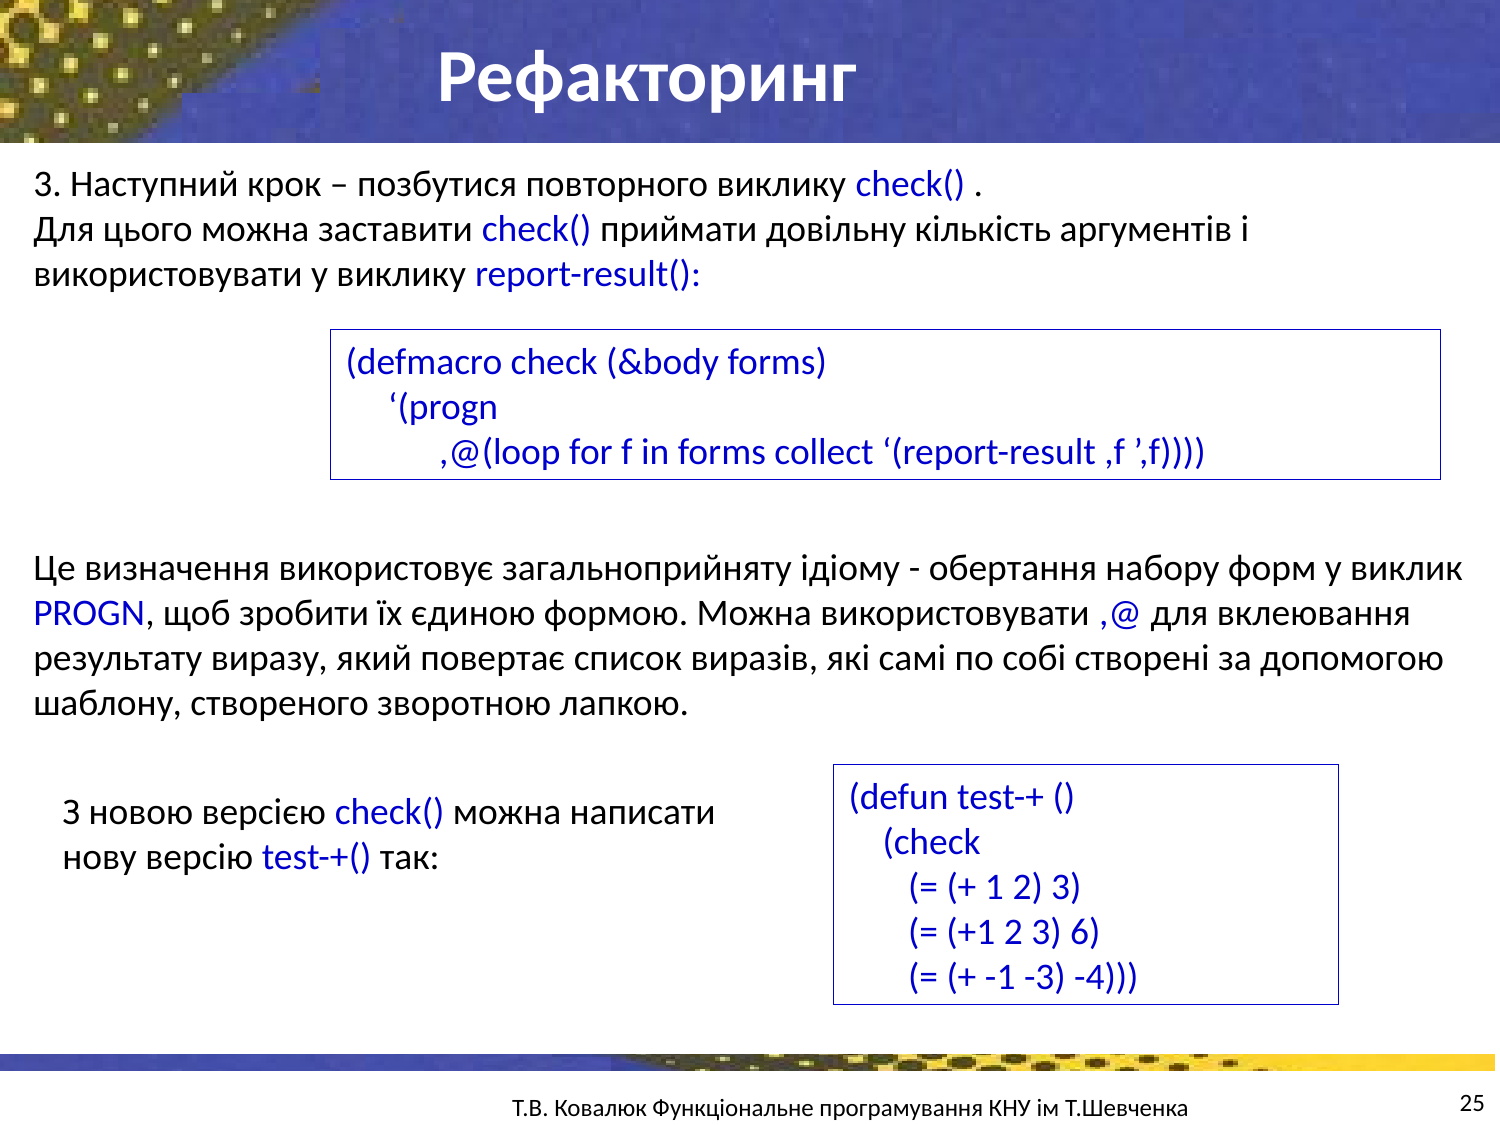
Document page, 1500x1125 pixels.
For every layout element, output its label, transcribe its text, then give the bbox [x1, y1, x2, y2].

text_box Рефакторинг [422, 18, 1173, 124]
picture [0, 1054, 1500, 1071]
text_box Це визначення використовує загальноприйняту ідіому - обертання набору форм у виклик PROGN, щоб зробити їх єдиною формою. Можна використовувати ,@ для вклеювання результату виразу, який повертає список виразів, які самі по собі створені за допомогою шаблону, створеного зворотною лапкою. [18, 536, 1500, 776]
text_box (defmacro check (&body forms) ‘(progn ,@(loop for f in forms collect ‘(report-result ,f ’,f)))) [330, 329, 1441, 480]
slide_number 25 [1396, 1077, 1500, 1125]
text_box З новою версією check() можна написати нову версію test-+() так: [47, 780, 798, 885]
text_box (defun test-+ () (check (= (+ 1 2) 3) (= (+1 2 3) 6) (= (+ -1 -3) -4))) [833, 764, 1339, 1005]
picture [0, 0, 1500, 143]
text_box 3. Наступний крок – позбутися повторного виклику check() . Для цього можна заставити check() приймати довільну кількість аргументів і використовувати у виклику report-result(): [18, 151, 1500, 302]
